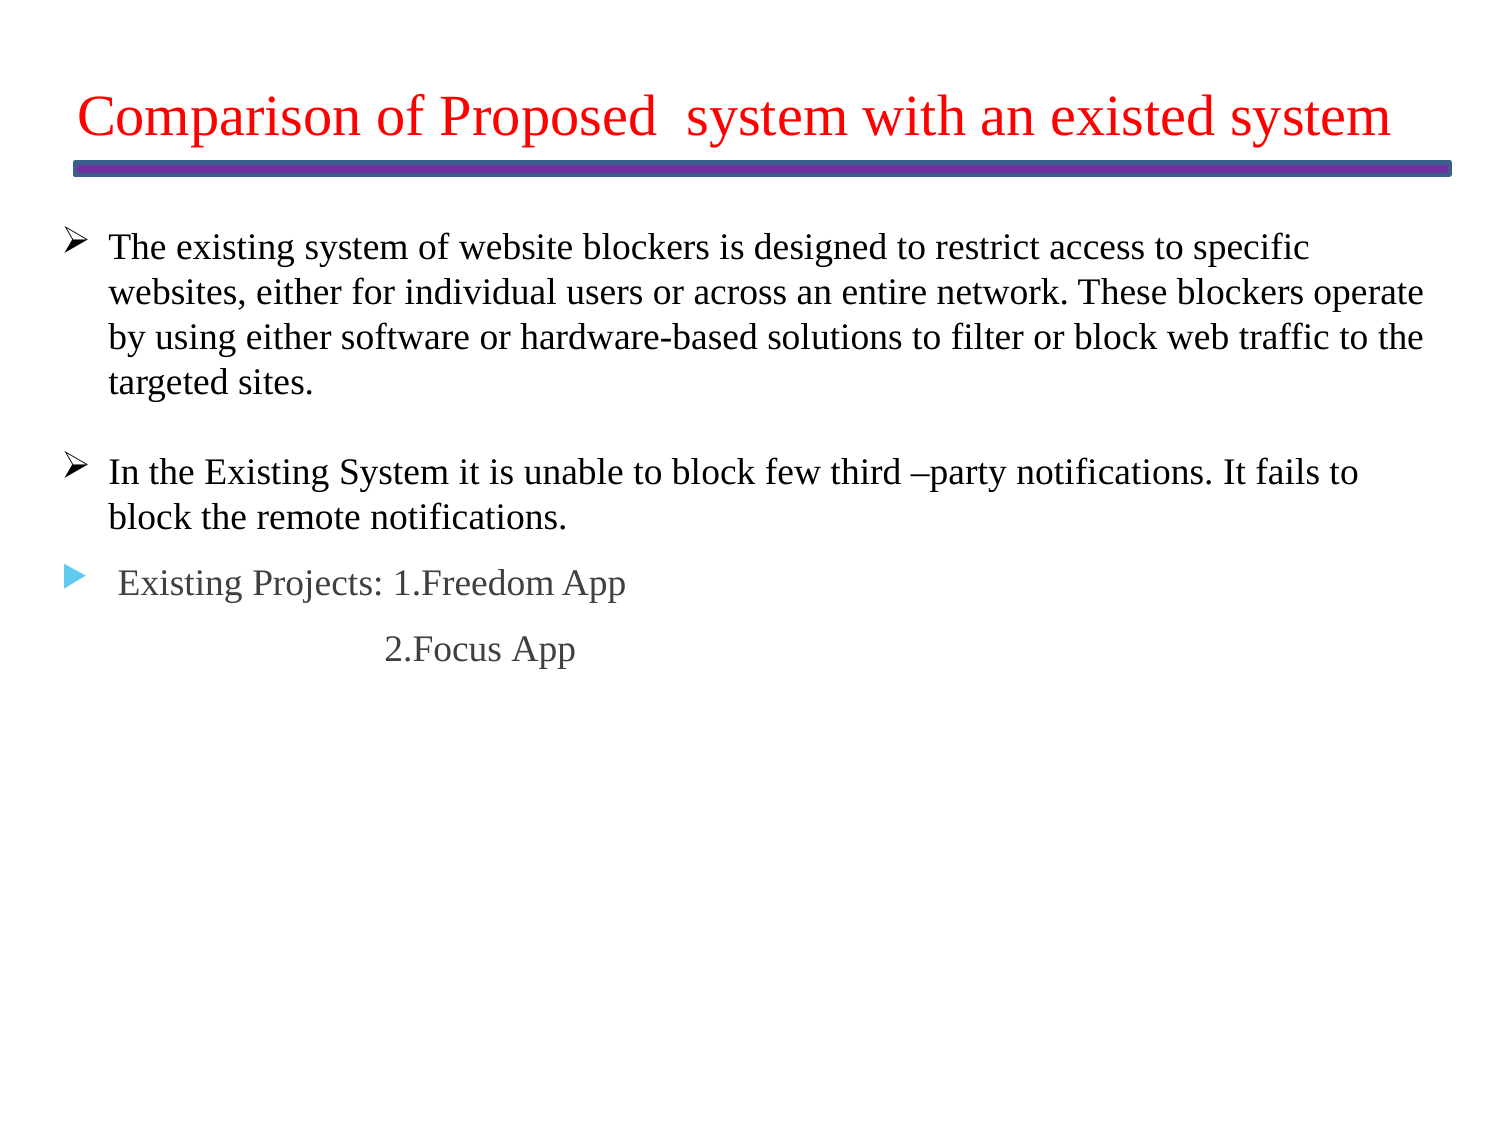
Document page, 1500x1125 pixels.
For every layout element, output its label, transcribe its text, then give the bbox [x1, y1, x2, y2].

text_box Comparison of Proposed system with an existed system [62, 70, 1425, 124]
text_box The existing system of website blockers is designed to restrict access to specific websites, either for individual users or across an entire network. These blockers operate by using either software or hardware-based solutions to filter or block web traffic to the targeted sites. In the Existing System it is unable to block few third –party notifications. It fails to block the remote notifications. Existing Projects: 1.Freedom App 2.Focus App [46, 124, 1460, 767]
